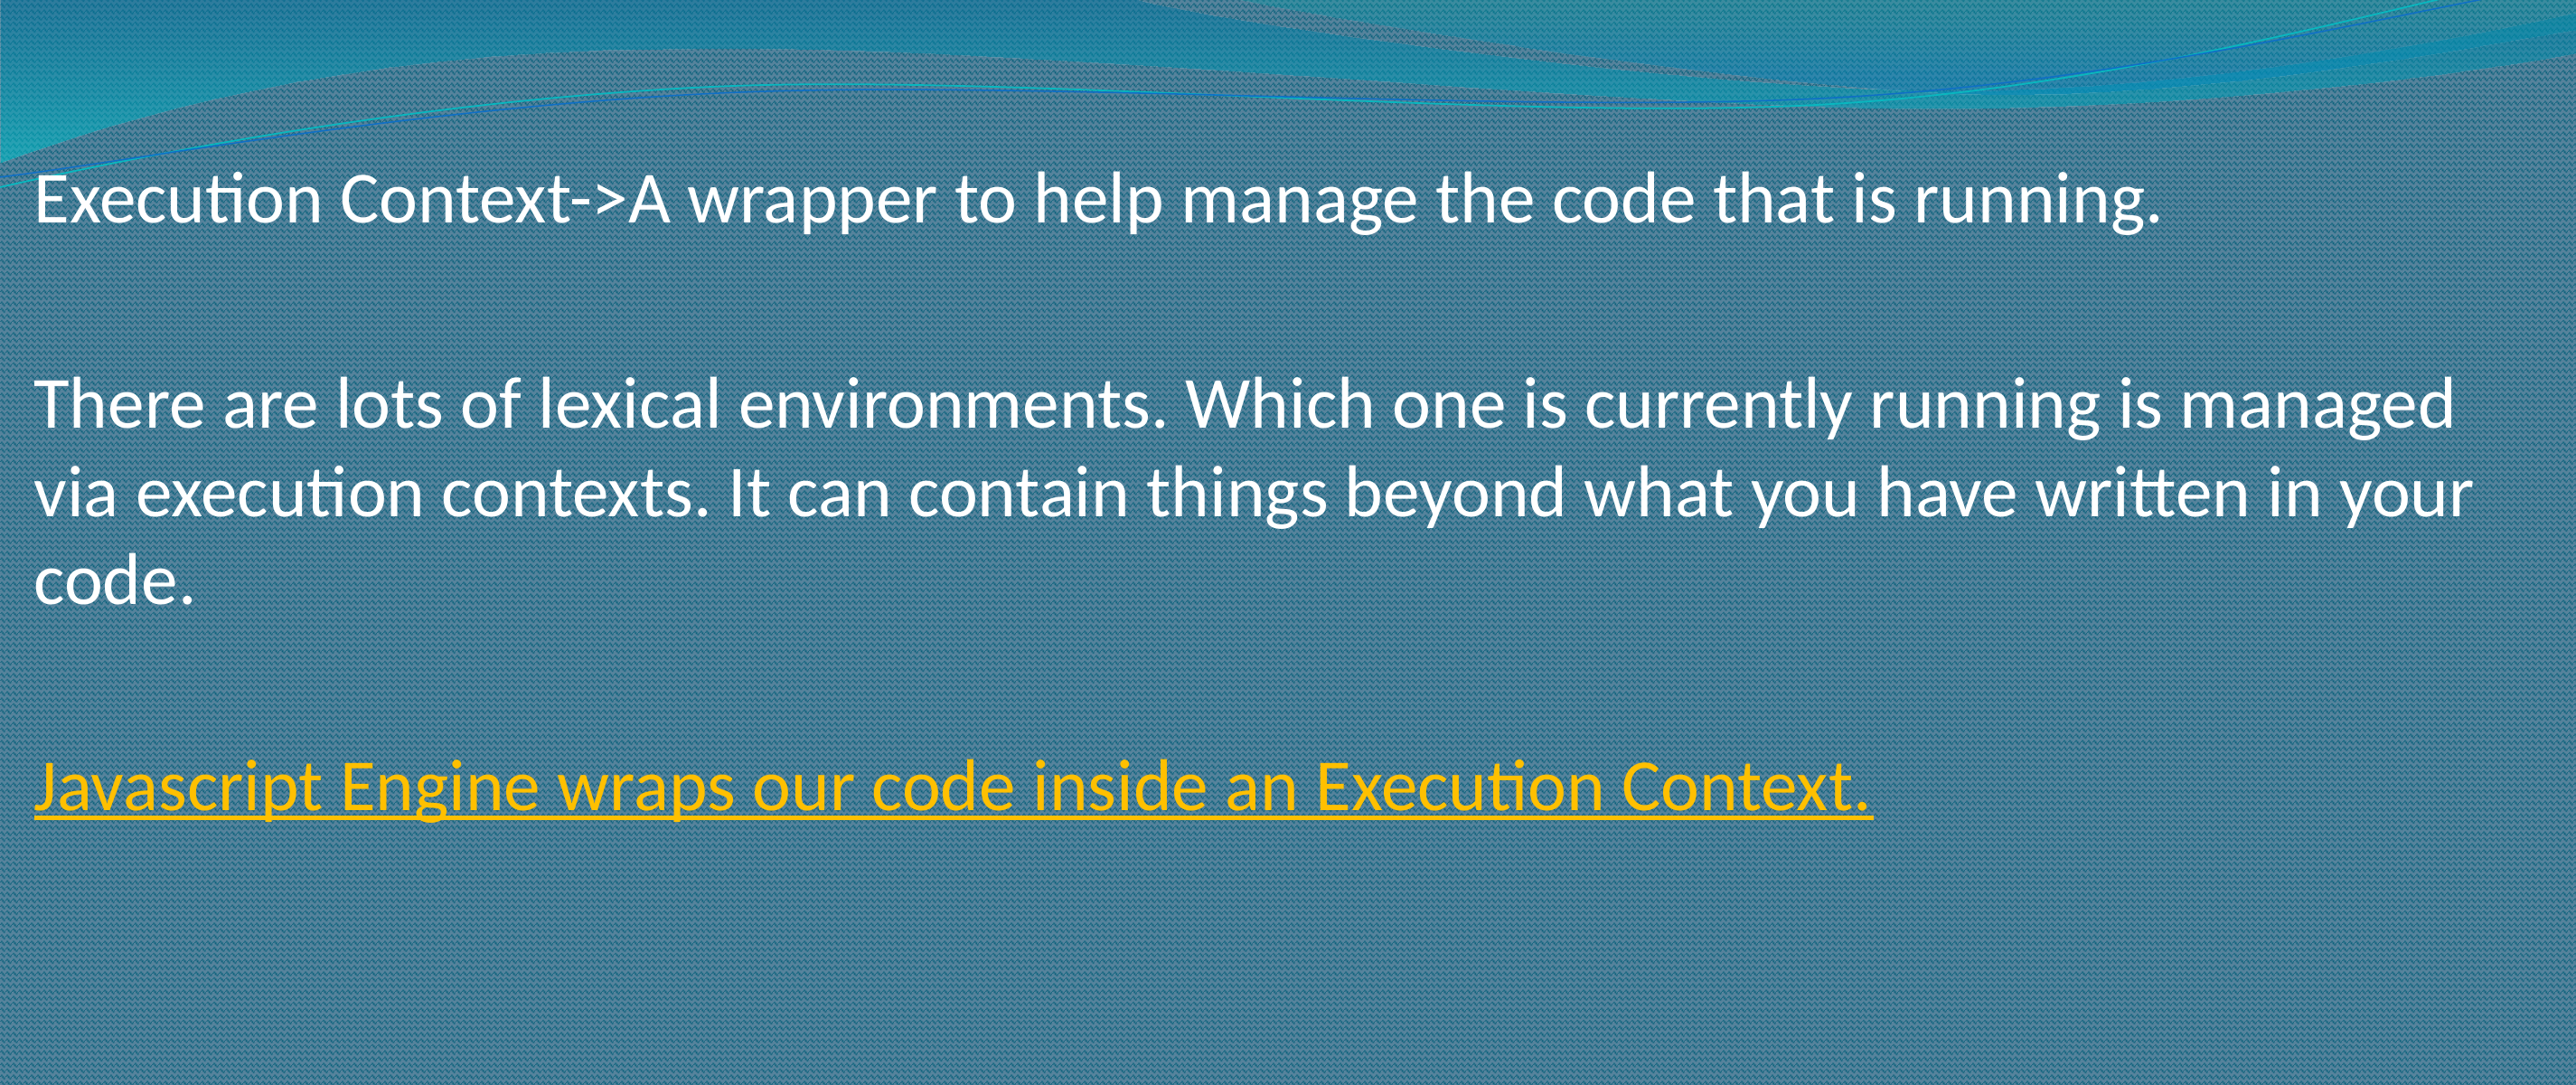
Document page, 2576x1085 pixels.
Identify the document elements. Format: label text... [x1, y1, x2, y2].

subtitle Execution Context->A wrapper to help manage the code that is running. There are lots of lexical environments. Which one is currently running is managed via execution contexts. It can contain things beyond what you have written in your code. Javascript Engine wraps our code inside an Execution Context. [33, 33, 2543, 1085]
